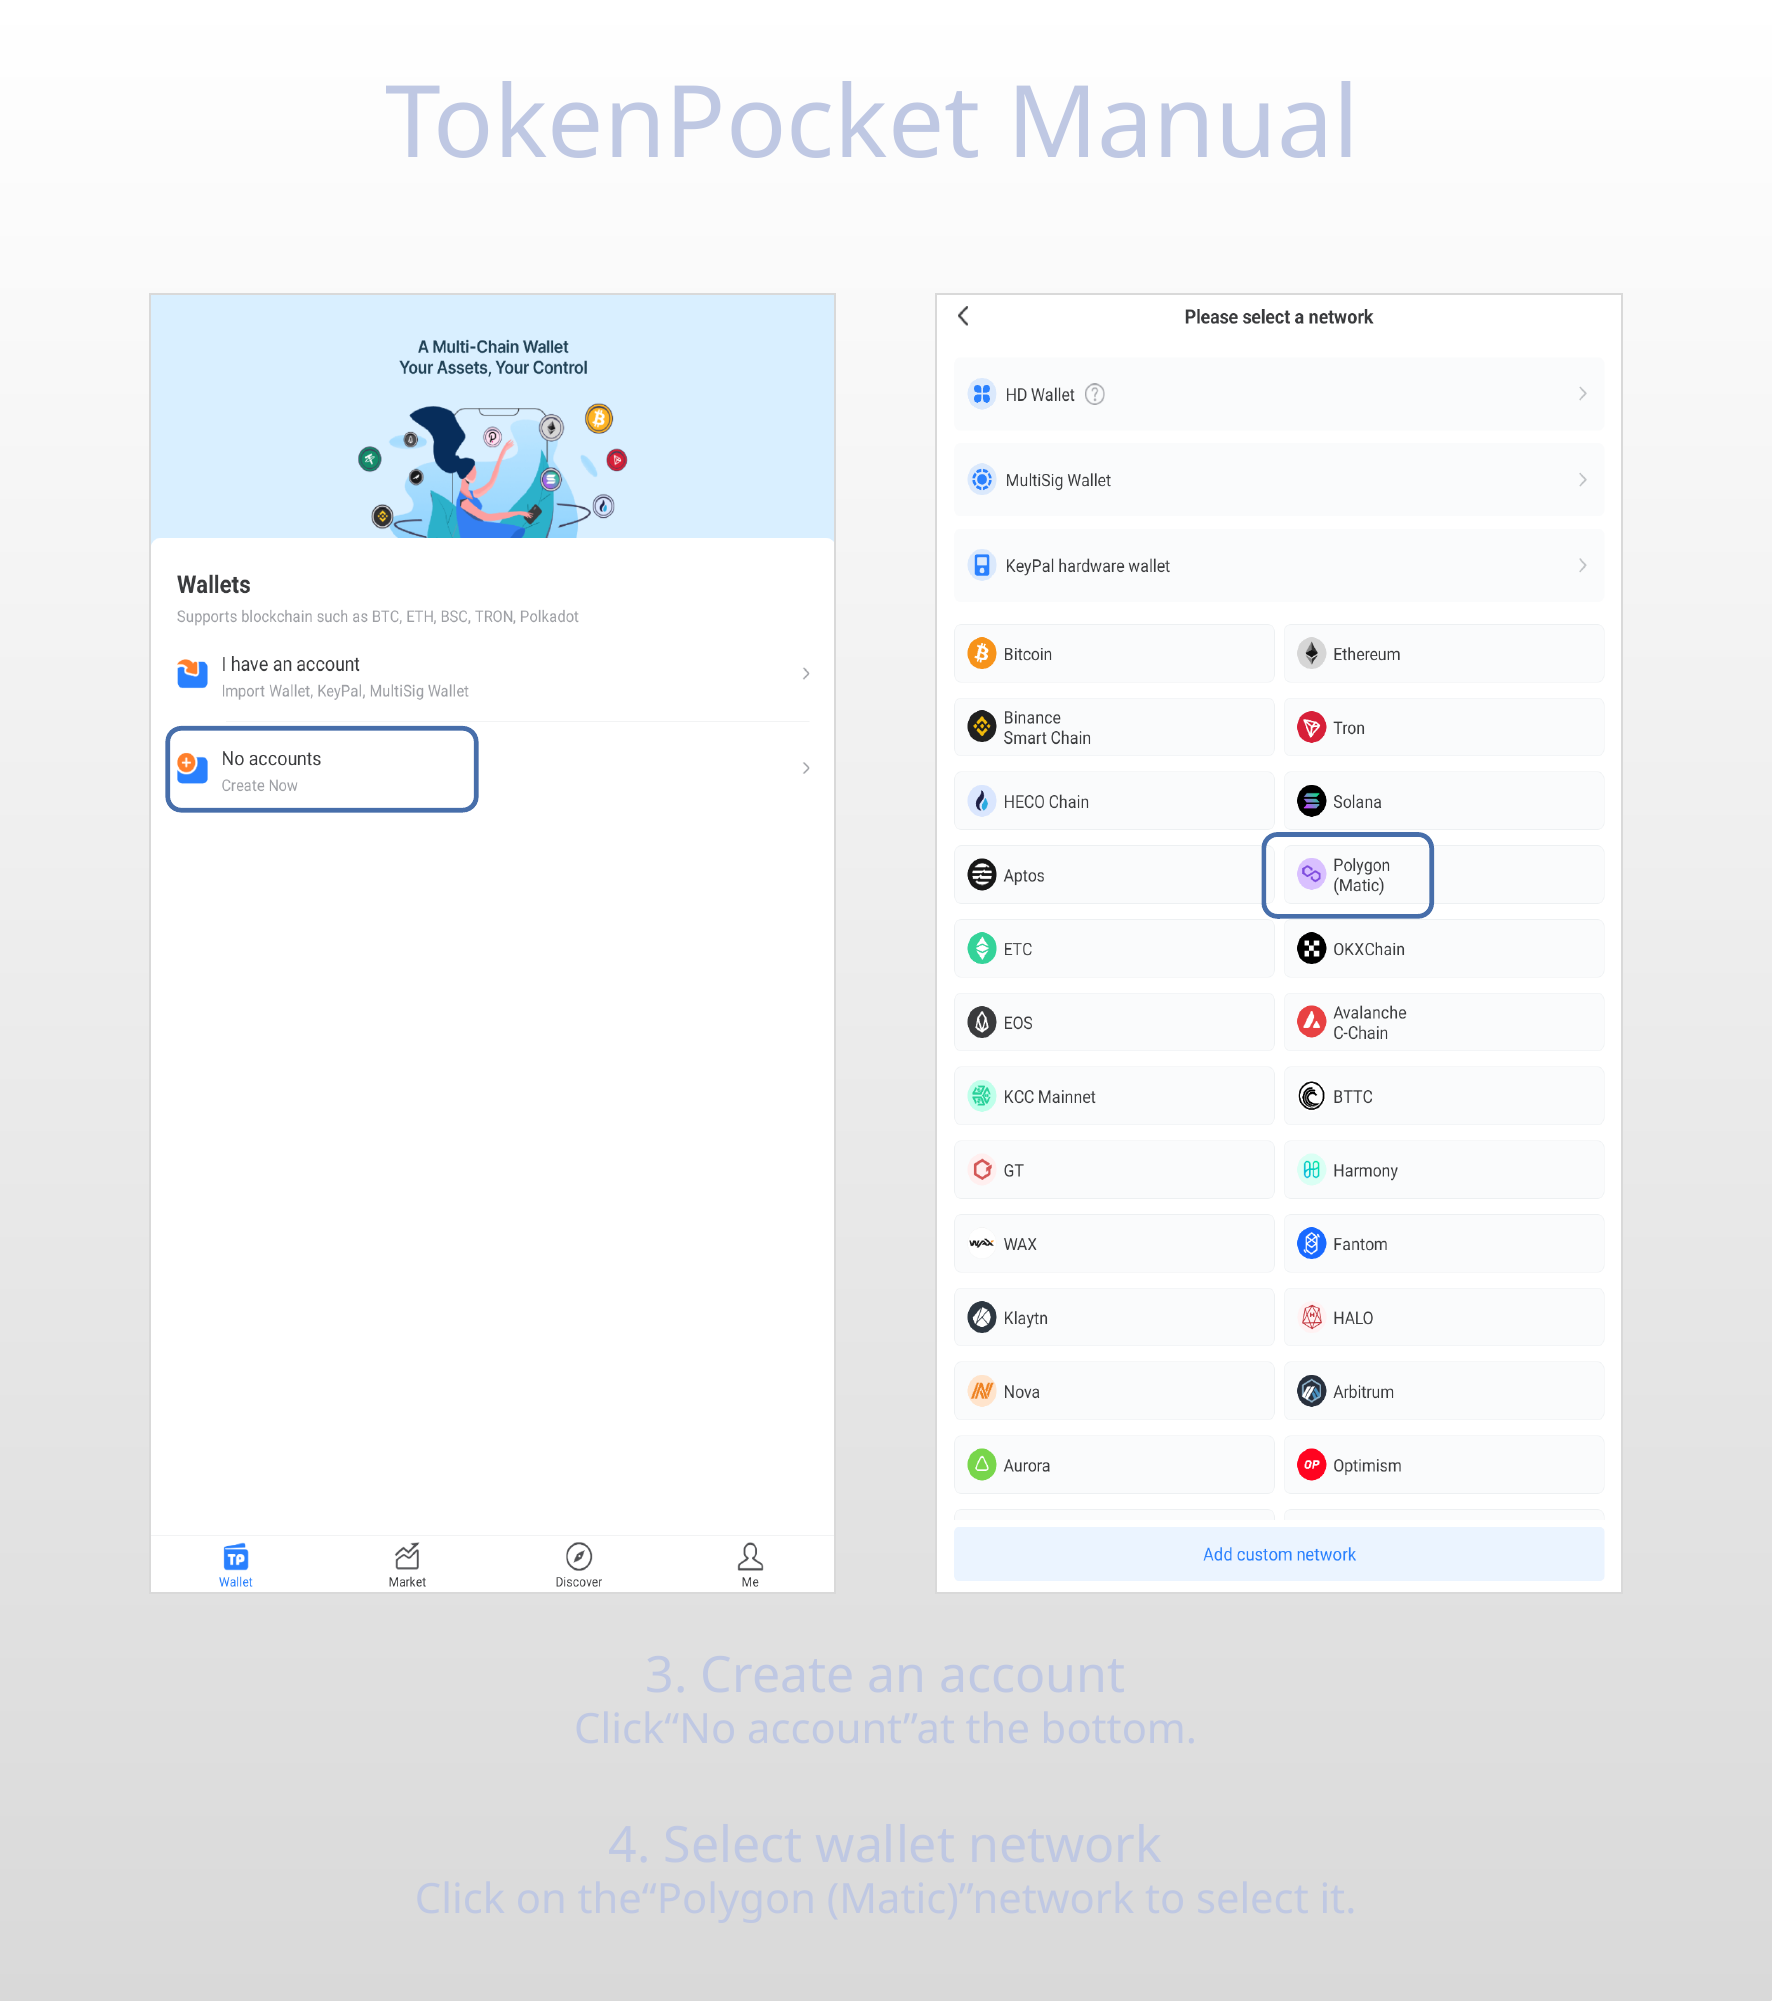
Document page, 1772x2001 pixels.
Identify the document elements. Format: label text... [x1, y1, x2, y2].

text_box 3. Create an account Click“No account”at the bottom. 4. Select wallet network Click on the“Polygon (Matic)”network to select it. [204, 1642, 1567, 2001]
picture [936, 294, 1622, 1593]
text_box TokenPocket Manual [426, 57, 1345, 229]
picture [149, 294, 836, 1593]
